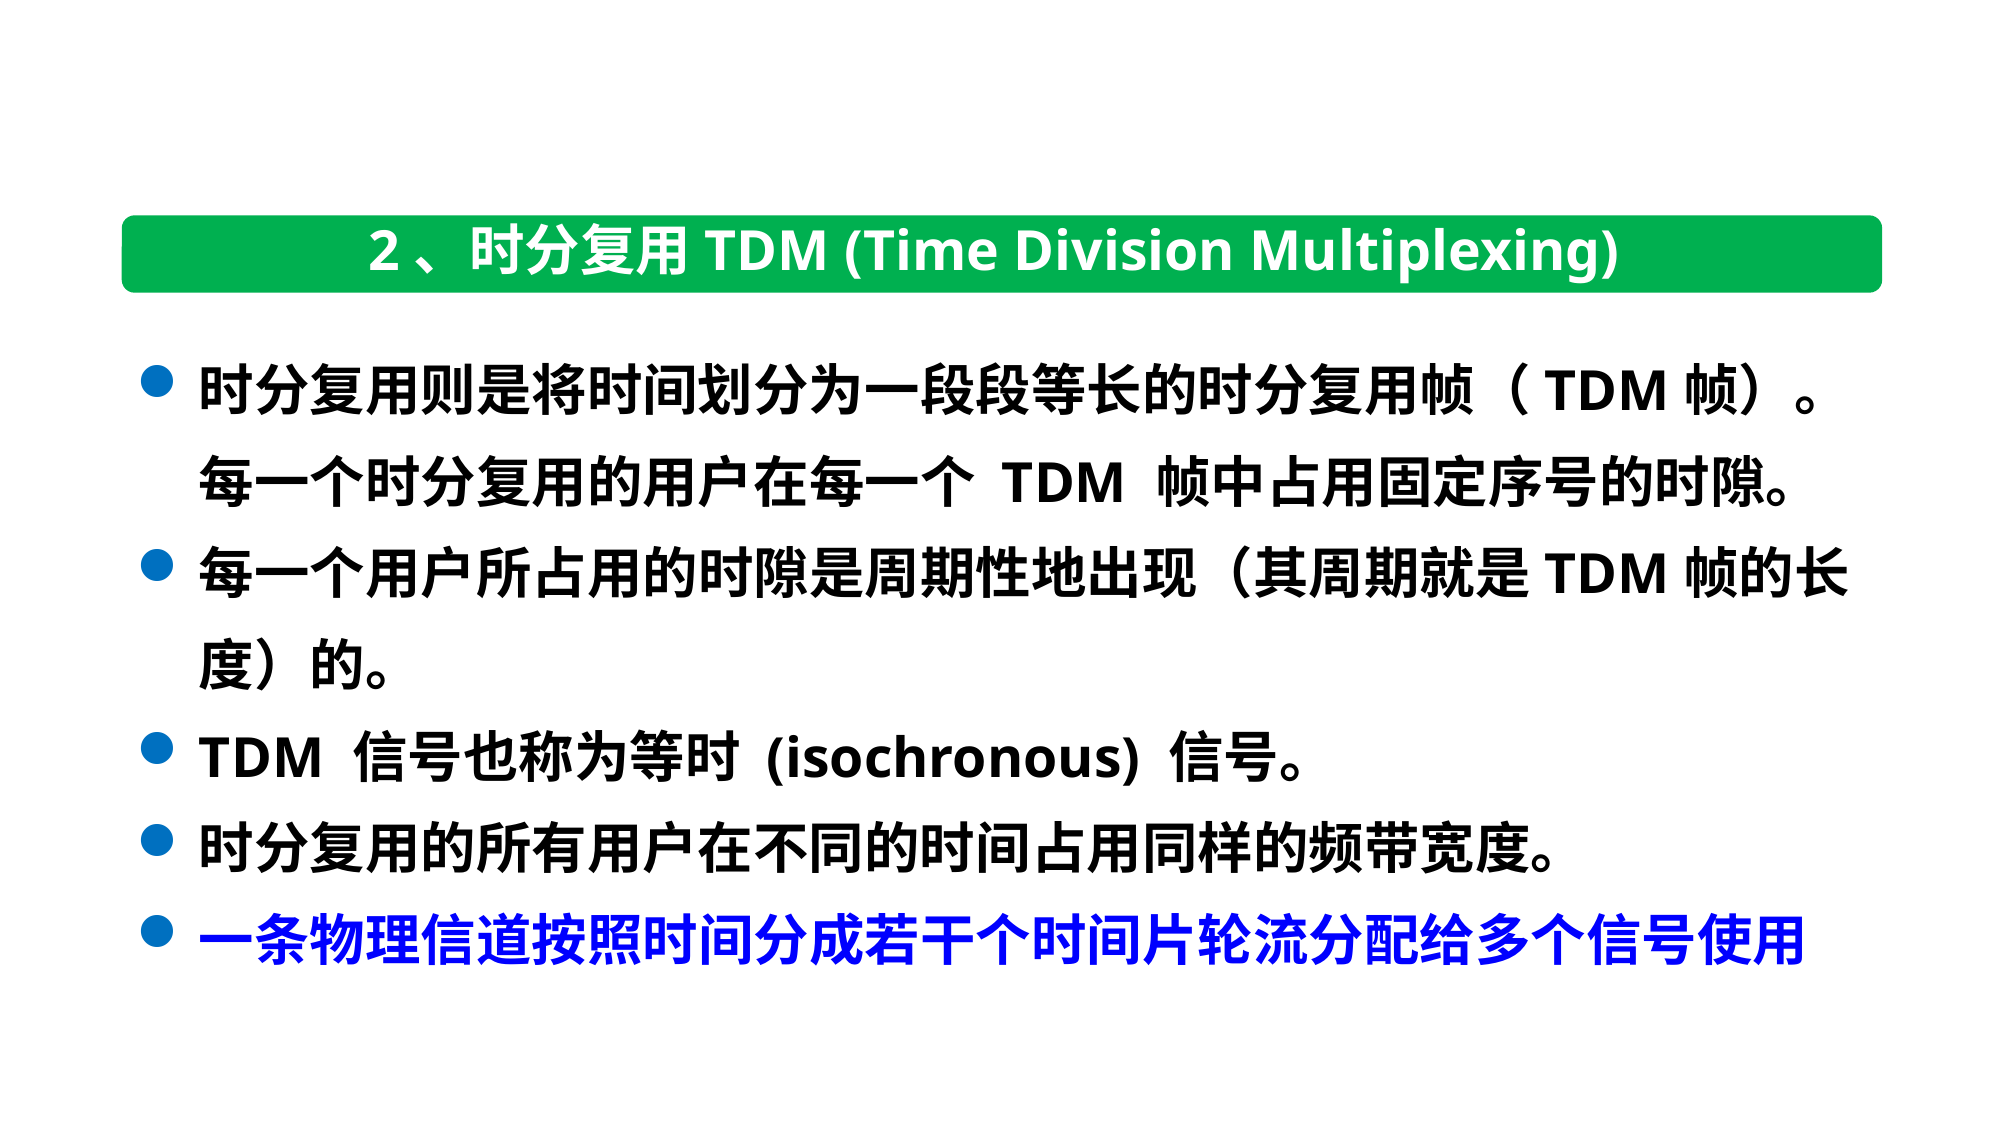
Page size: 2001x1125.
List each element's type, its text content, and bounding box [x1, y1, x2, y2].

text_box [121, 215, 1883, 293]
text_box 2、时分复用TDM (Time Division Multiplexing) [353, 207, 1651, 290]
text_box 时分复用则是将时间划分为一段段等长的时分复用帧（TDM帧）。每一个时分复用的用户在每一个 TDM 帧中占用固定序号的时隙。 每一个用户所占用的时隙是周期性地出现（其周期就是TDM帧的长度）的。 TDM 信号也称为等时 (isochronous) 信号。 时分复用的所有用户在不同的时间占用同样的频带宽度。 一条物理信道按照时间分成若干个时间片轮流分配给多个信号使用 [121, 322, 1883, 979]
